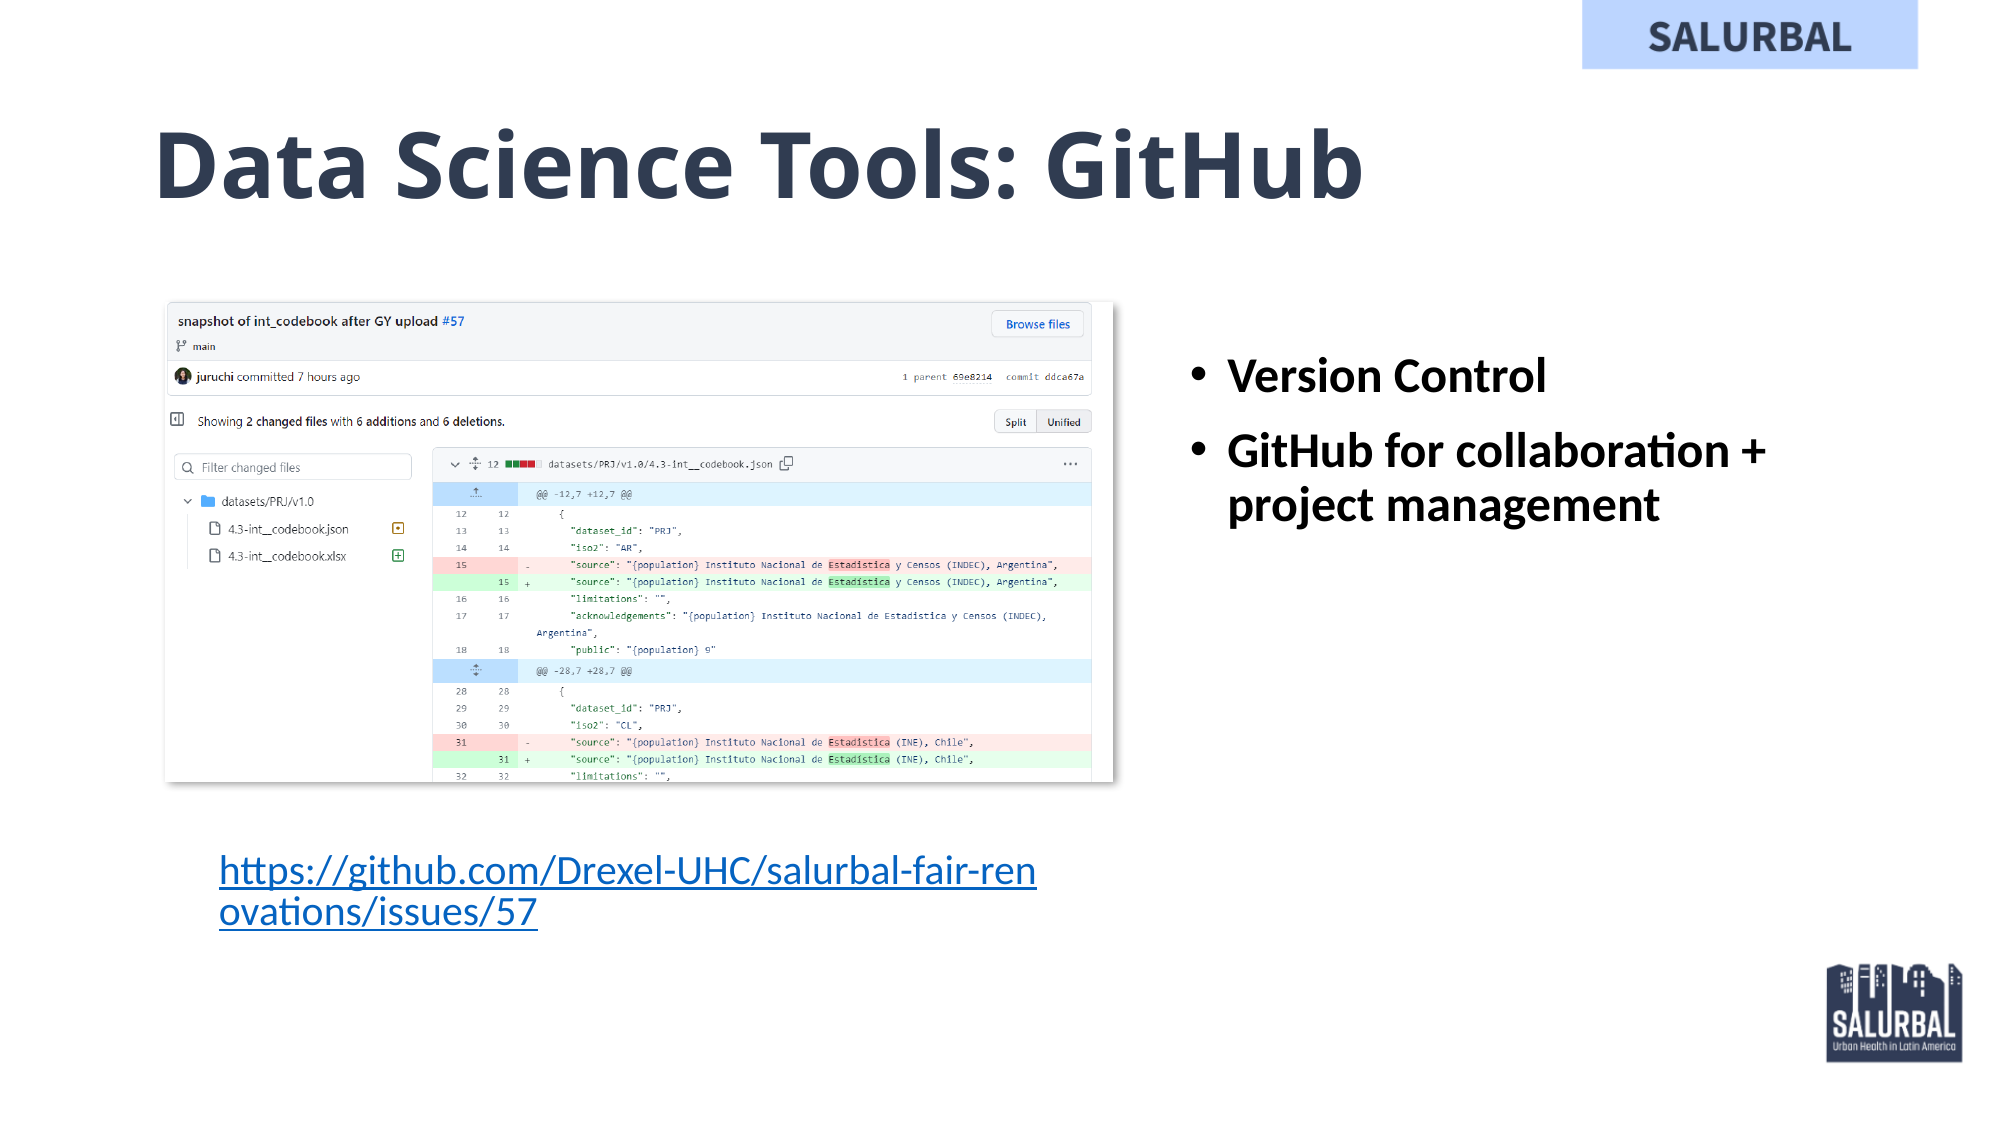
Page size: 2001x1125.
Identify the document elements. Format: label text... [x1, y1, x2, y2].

title Data Science Tools: GitHub [137, 59, 1863, 278]
text_box https://github.com/Drexel-UHC/salurbal-fair-renovations/issues/57 [204, 835, 1059, 900]
picture [0, 0, 2001, 1125]
text_box Version Control GitHub for collaboration + project management [1174, 341, 1863, 894]
